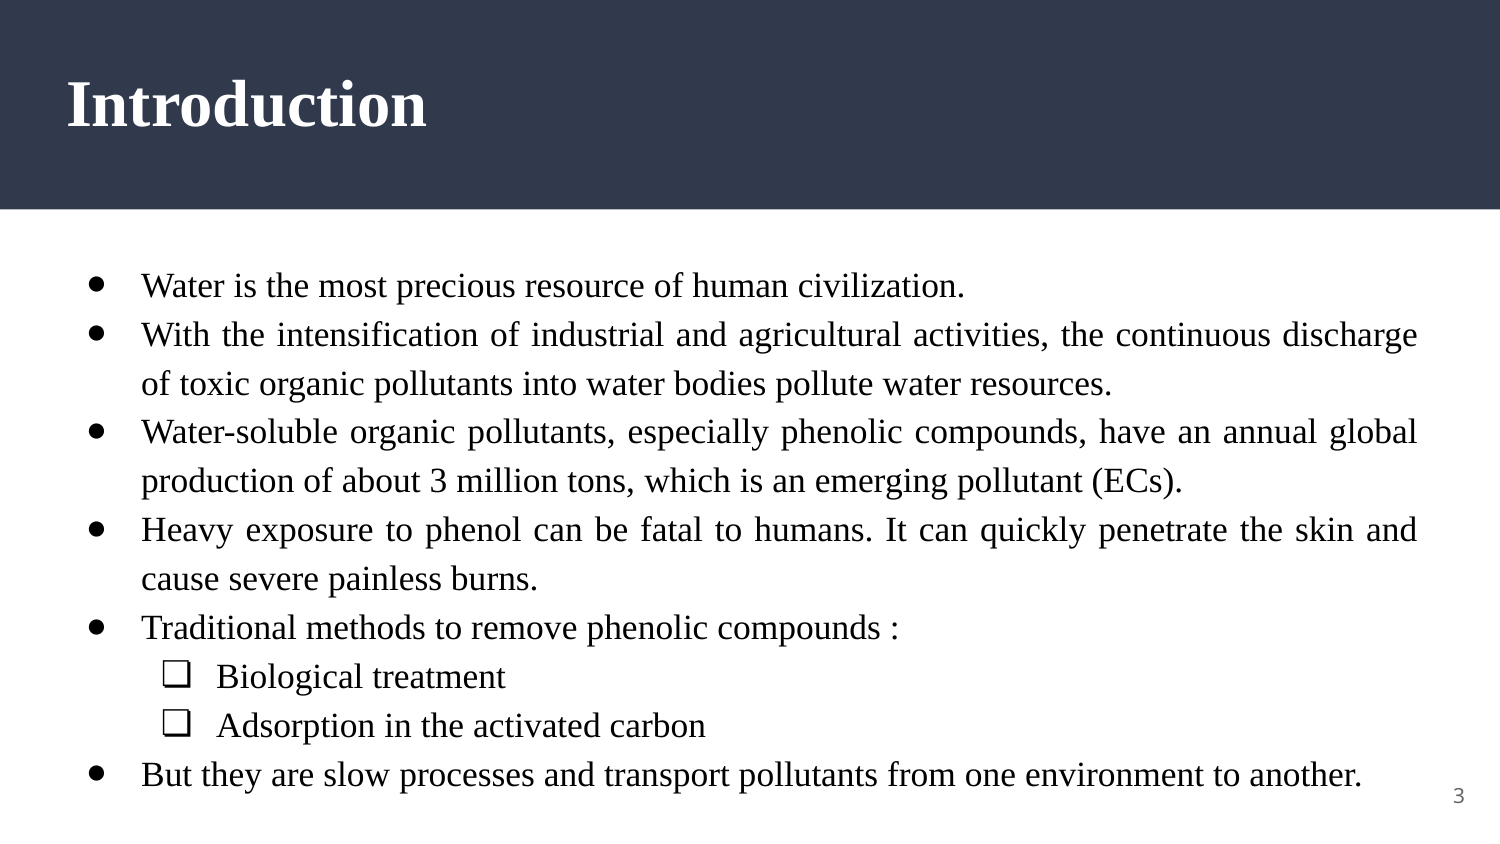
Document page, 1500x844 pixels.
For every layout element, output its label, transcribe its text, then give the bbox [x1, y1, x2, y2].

title Introduction [51, 44, 1449, 147]
slide_number ‹#› [1434, 764, 1480, 830]
text_box Water is the most precious resource of human civilization. With the intensification of industrial and agricultural activities, the continuous discharge of toxic organic pollutants into water bodies pollute water resources. Water-soluble organic pollutants, especially phenolic compounds, have an annual global production of about 3 million tons, which is an emerging pollutant (ECs). Heavy exposure to phenol can be fatal to humans. It can quickly penetrate the skin and cause severe painless burns. Traditional methods to remove phenolic compounds : Biological treatment Adsorption in the activated carbon But they are slow processes and transport pollutants from one environment to another. [51, 240, 1434, 830]
